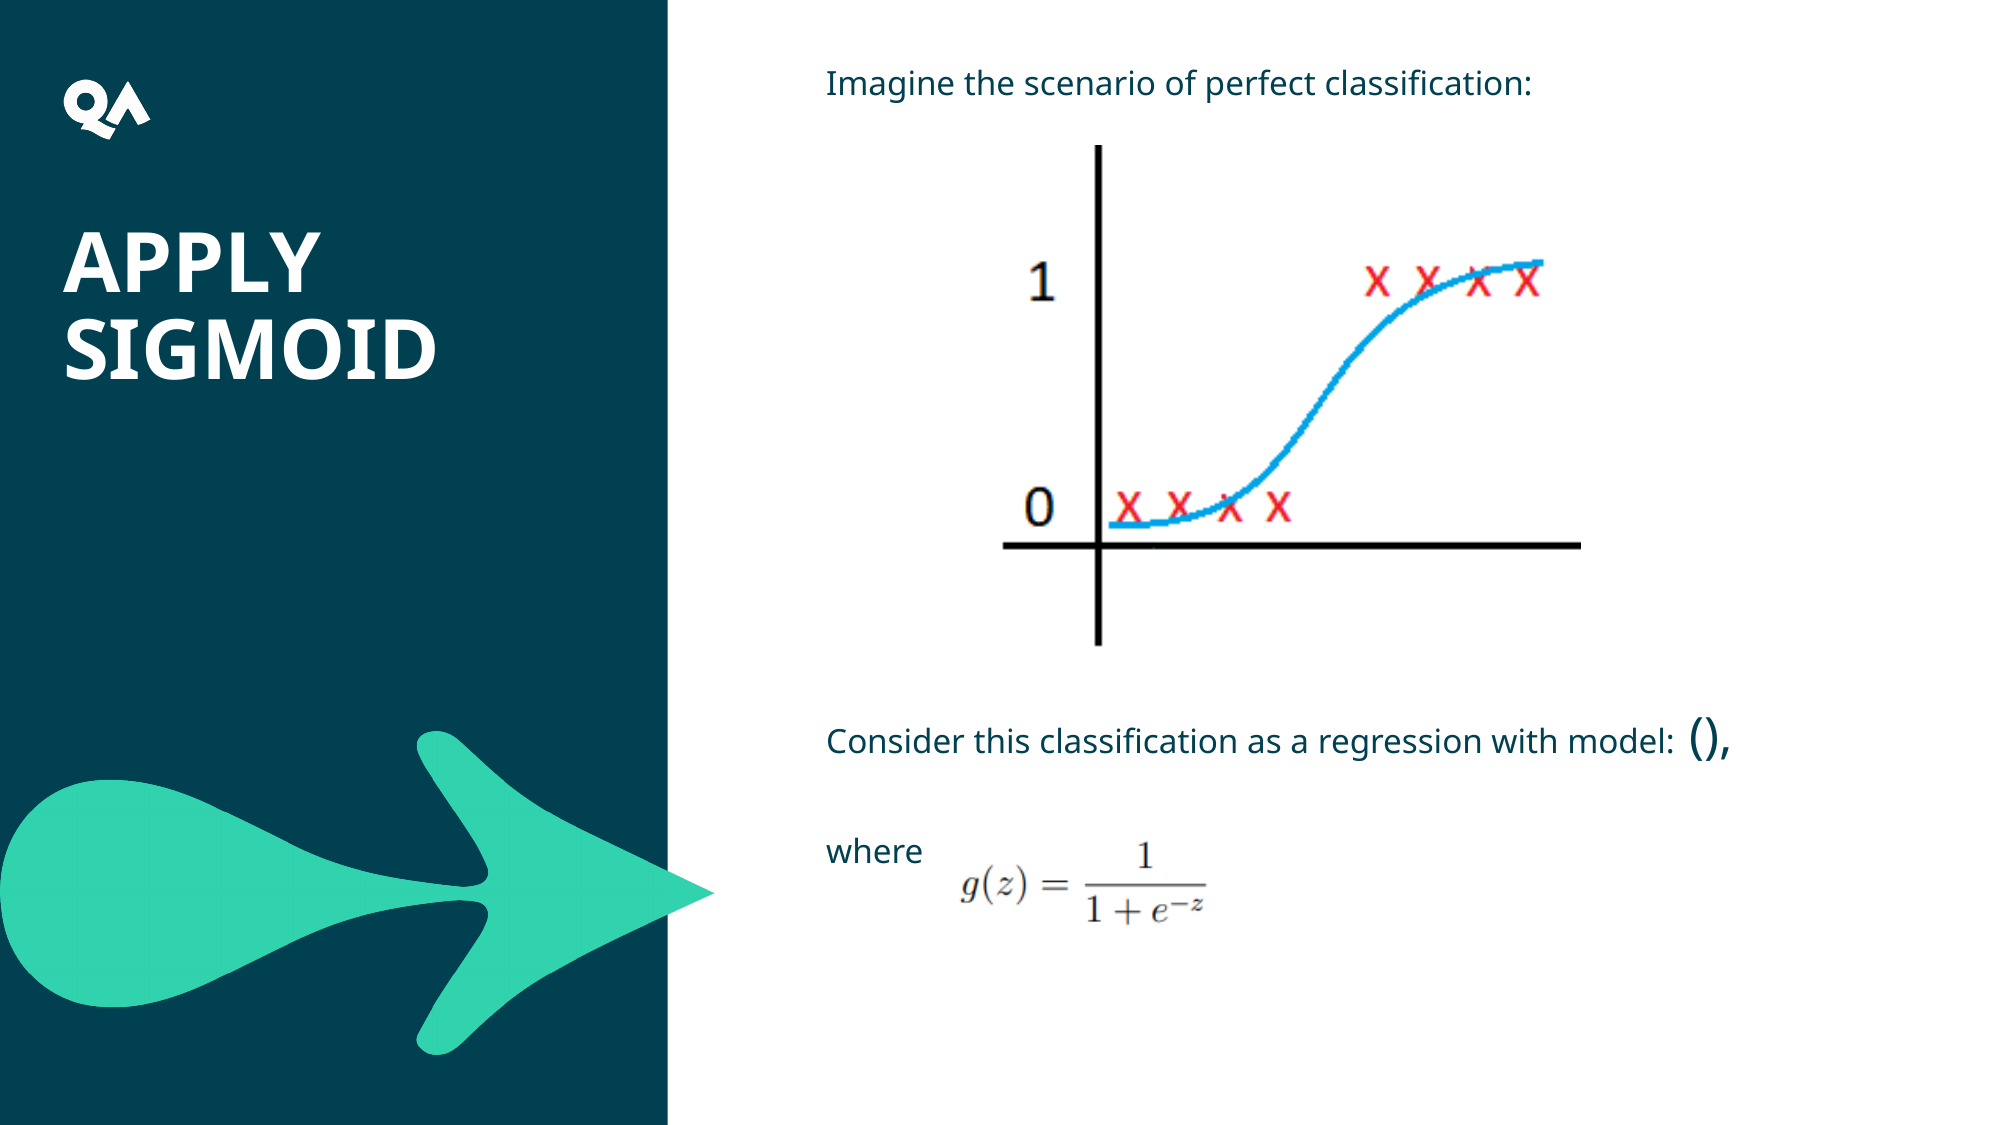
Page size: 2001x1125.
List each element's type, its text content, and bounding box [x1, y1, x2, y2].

title Apply sigmoid [63, 221, 628, 335]
picture [107, 83, 149, 124]
picture [976, 145, 1581, 658]
picture [209, 335, 272, 378]
picture [0, 731, 721, 1055]
picture [386, 335, 434, 378]
picture [64, 80, 114, 139]
picture [67, 335, 105, 379]
picture [111, 335, 137, 378]
picture [284, 335, 340, 379]
picture [949, 824, 1217, 933]
picture [348, 335, 374, 378]
picture [146, 335, 194, 379]
